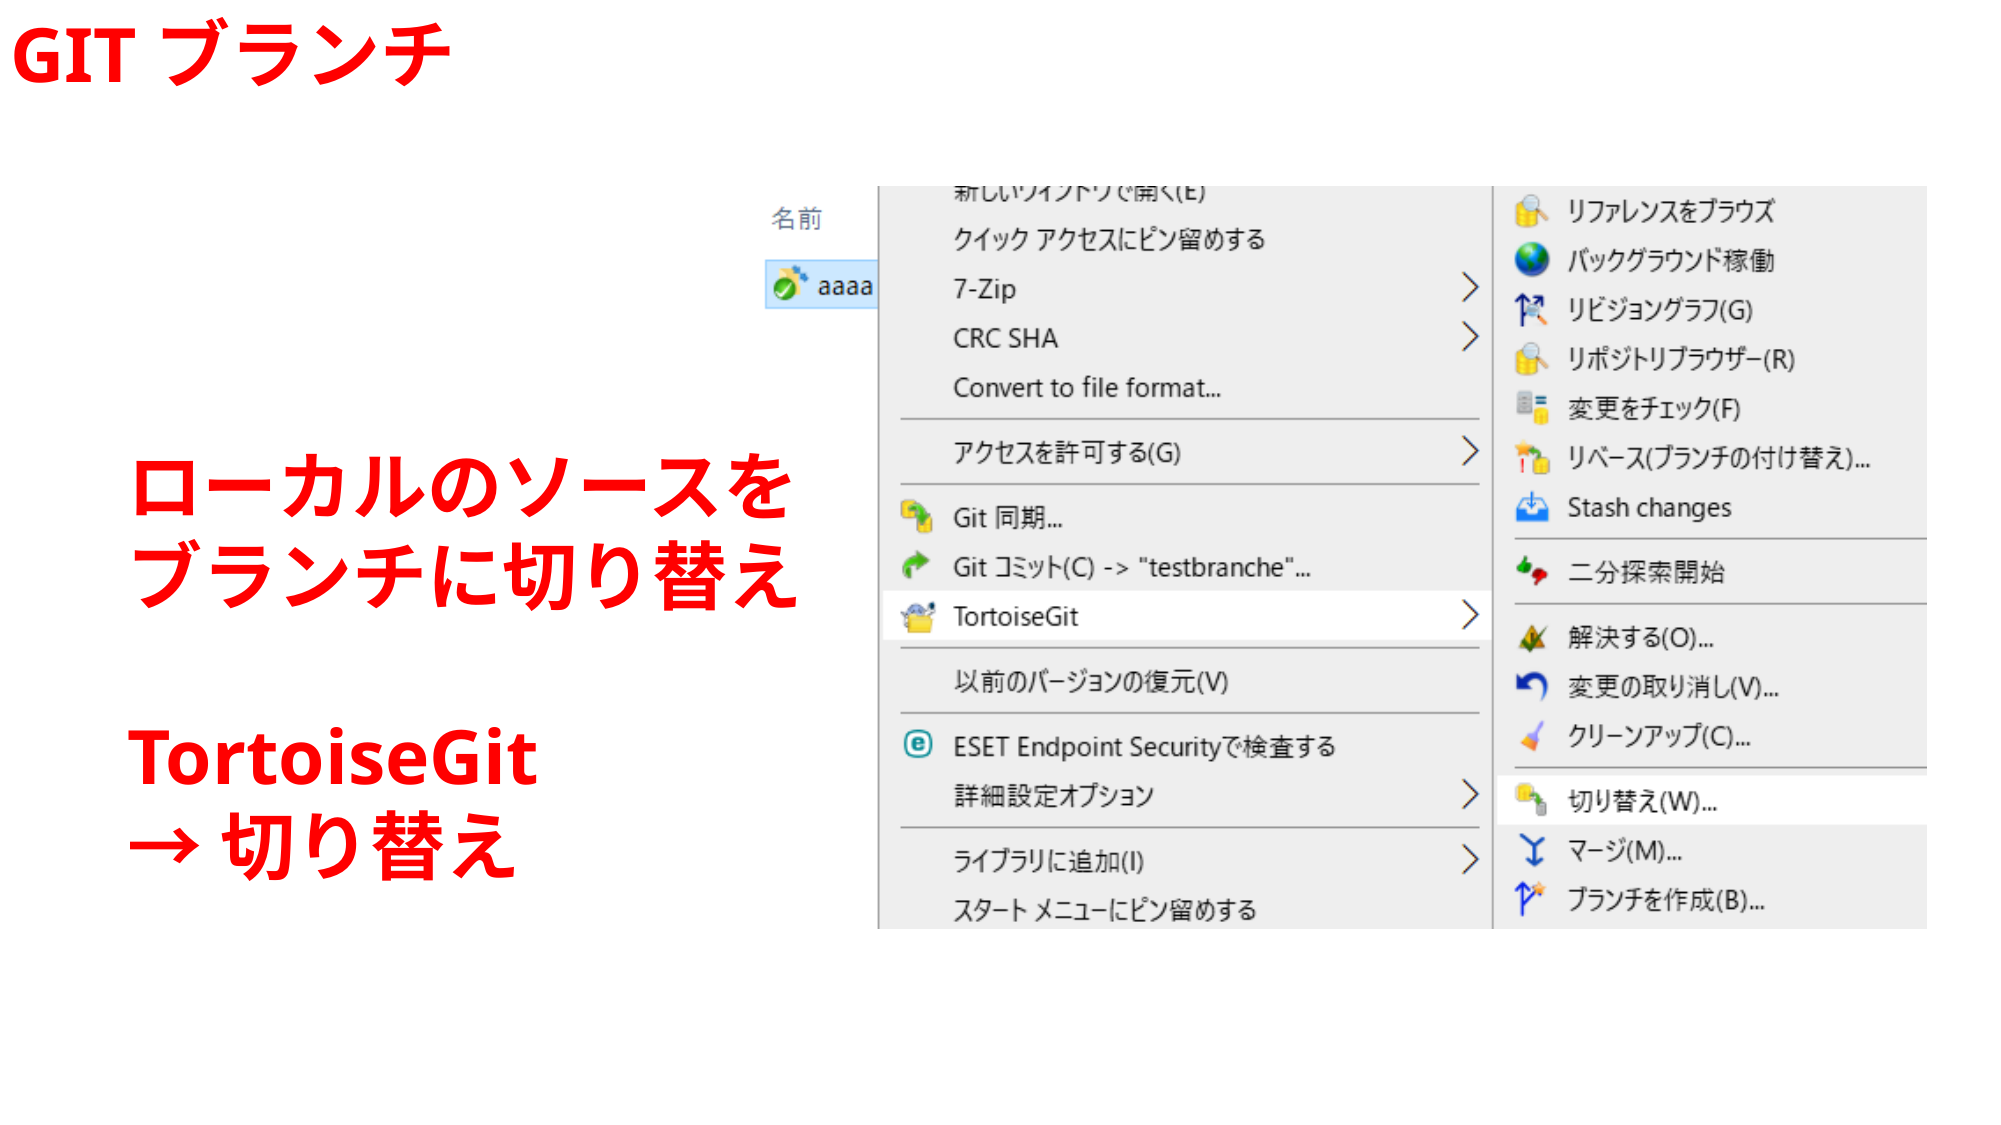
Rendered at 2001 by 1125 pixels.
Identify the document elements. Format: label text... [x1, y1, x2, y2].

picture [732, 186, 1927, 929]
text_box GITブランチ [0, 0, 470, 105]
text_box ローカルのソースを ブランチに切り替え TortoiseGit →切り替え [113, 431, 732, 897]
